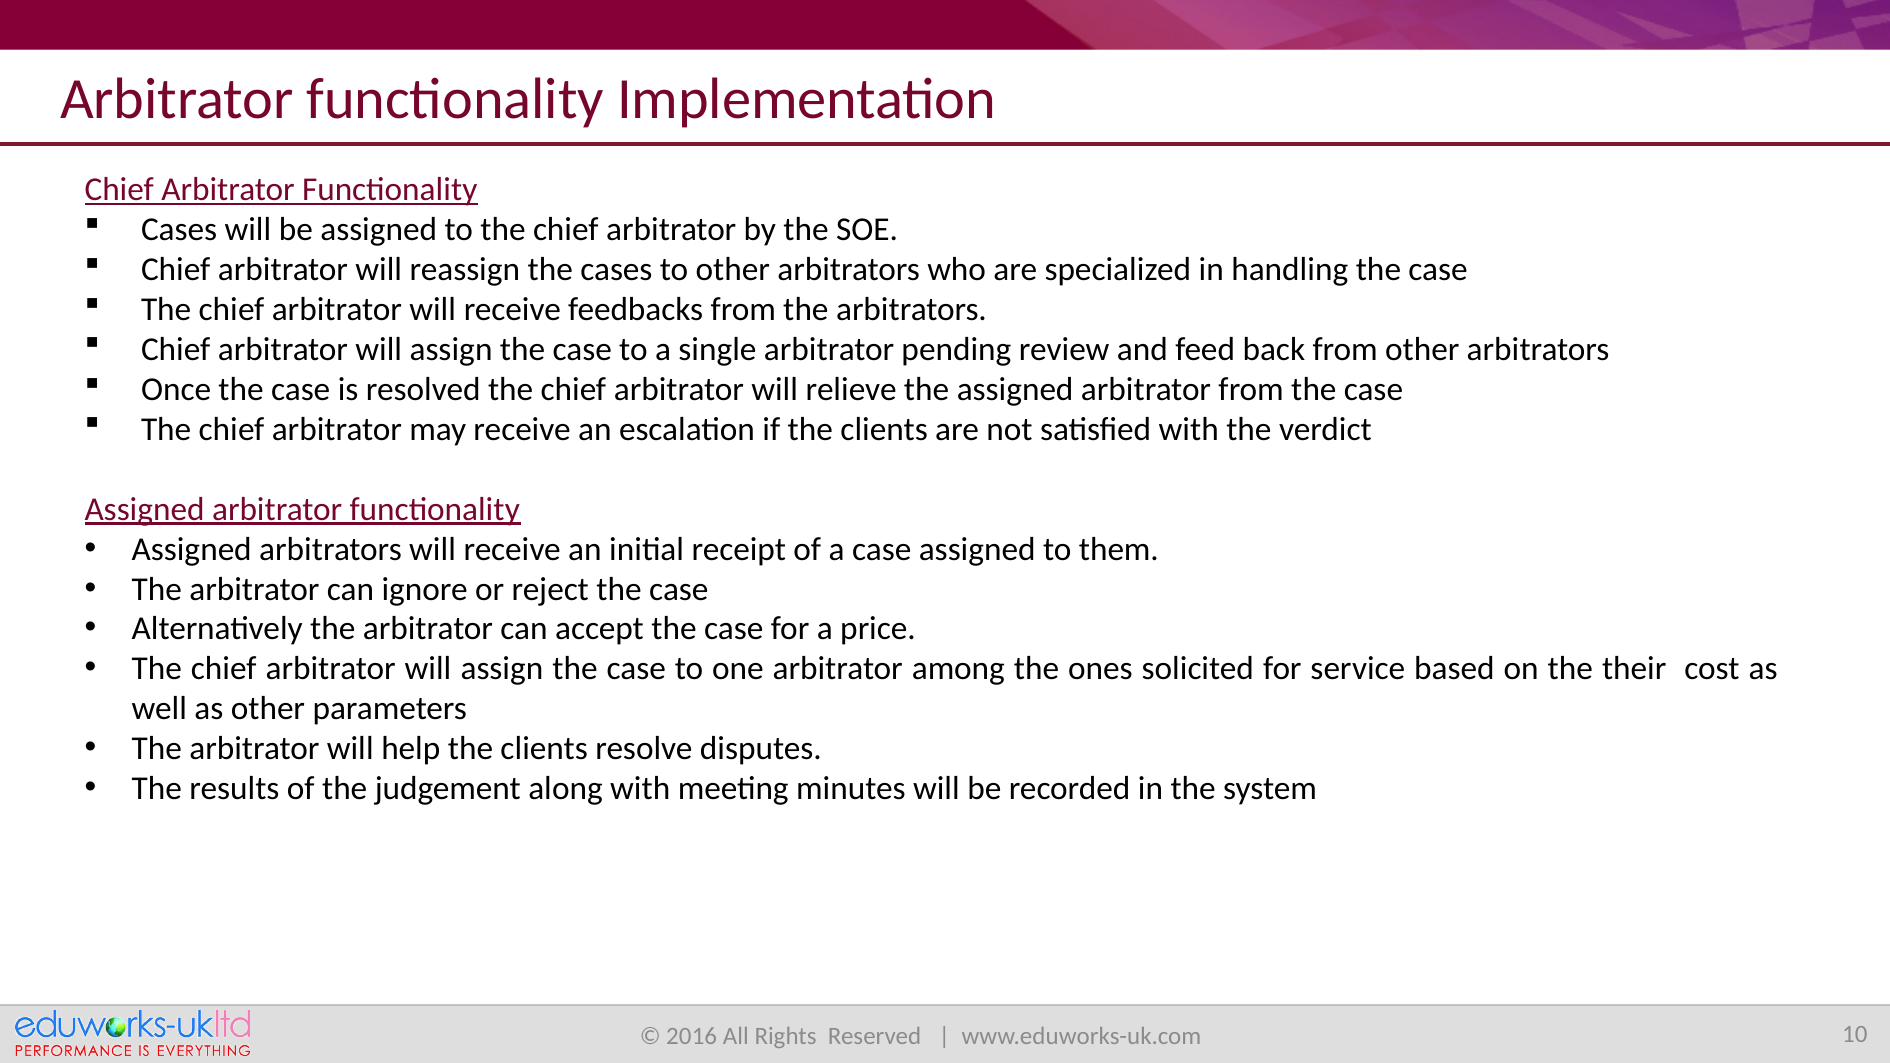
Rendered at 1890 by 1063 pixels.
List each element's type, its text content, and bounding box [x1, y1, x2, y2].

slide_number 10 [1441, 1010, 1883, 1063]
text_box Chief Arbitrator Functionality Cases will be assigned to the chief arbitrator by the SOE. Chief arbitrator will reassign the cases to other arbitrators who are specialized in handling the case The chief arbitrator will receive feedbacks from the arbitrators. Chief arbitrator will assign the case to a single arbitrator pending review and feed back from other arbitrators Once the case is resolved the chief arbitrator will relieve the assigned arbitrator from the case The chief arbitrator may receive an escalation if the clients are not satisfied with the verdict Assigned arbitrator functionality Assigned arbitrators will receive an initial receipt of a case assigned to them. The arbitrator can ignore or reject the case Alternatively the arbitrator can accept the case for a price. The chief arbitrator will assign the case to one arbitrator among the ones solicited for service based on the their cost as well as other parameters The arbitrator will help the clients resolve disputes. The results of the judgement along with meeting minutes will be recorded in the system [69, 160, 1796, 924]
picture [0, 0, 1890, 142]
picture [0, 146, 1890, 1063]
text_box Arbitrator functionality Implementation [44, 6, 1746, 184]
